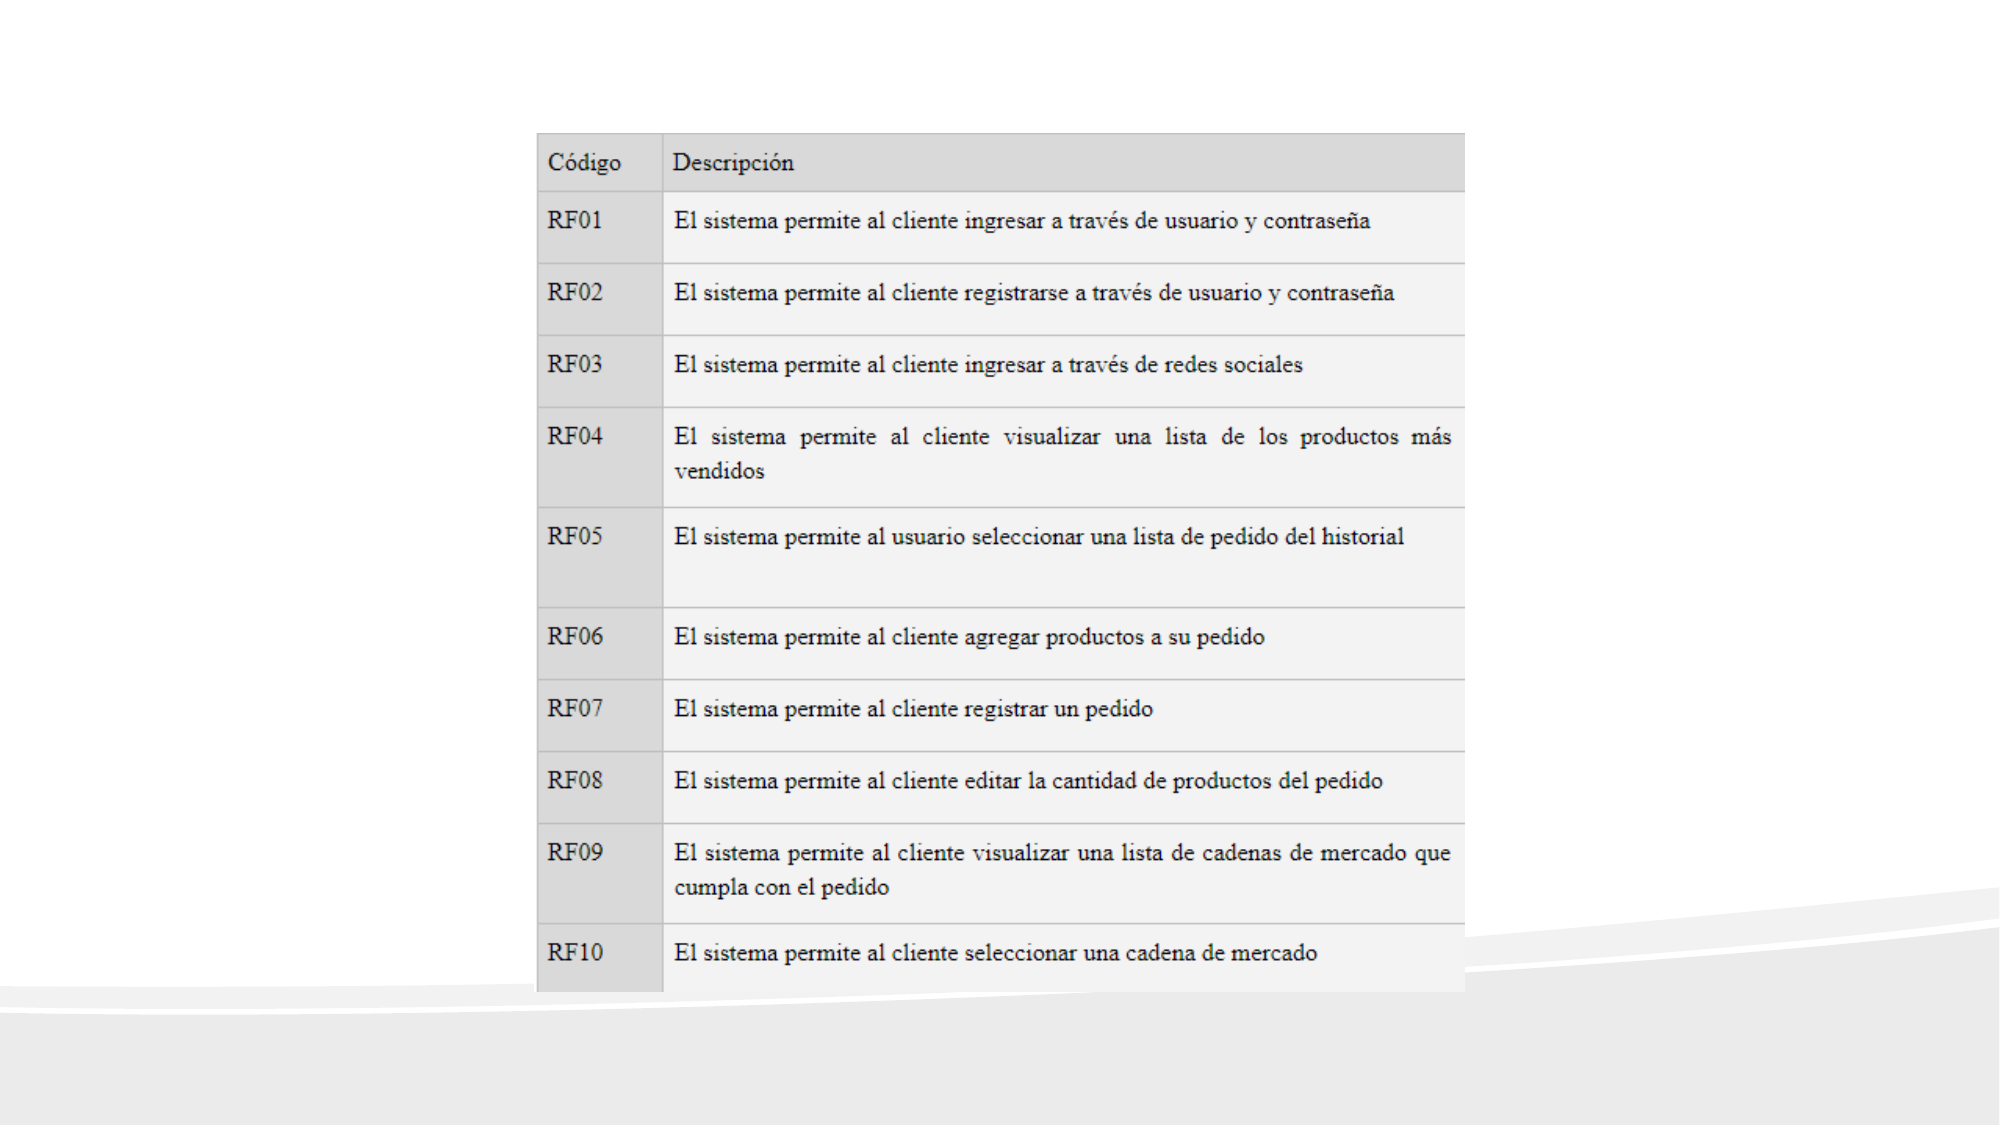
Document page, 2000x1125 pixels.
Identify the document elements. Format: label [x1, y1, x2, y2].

picture [534, 133, 1465, 992]
